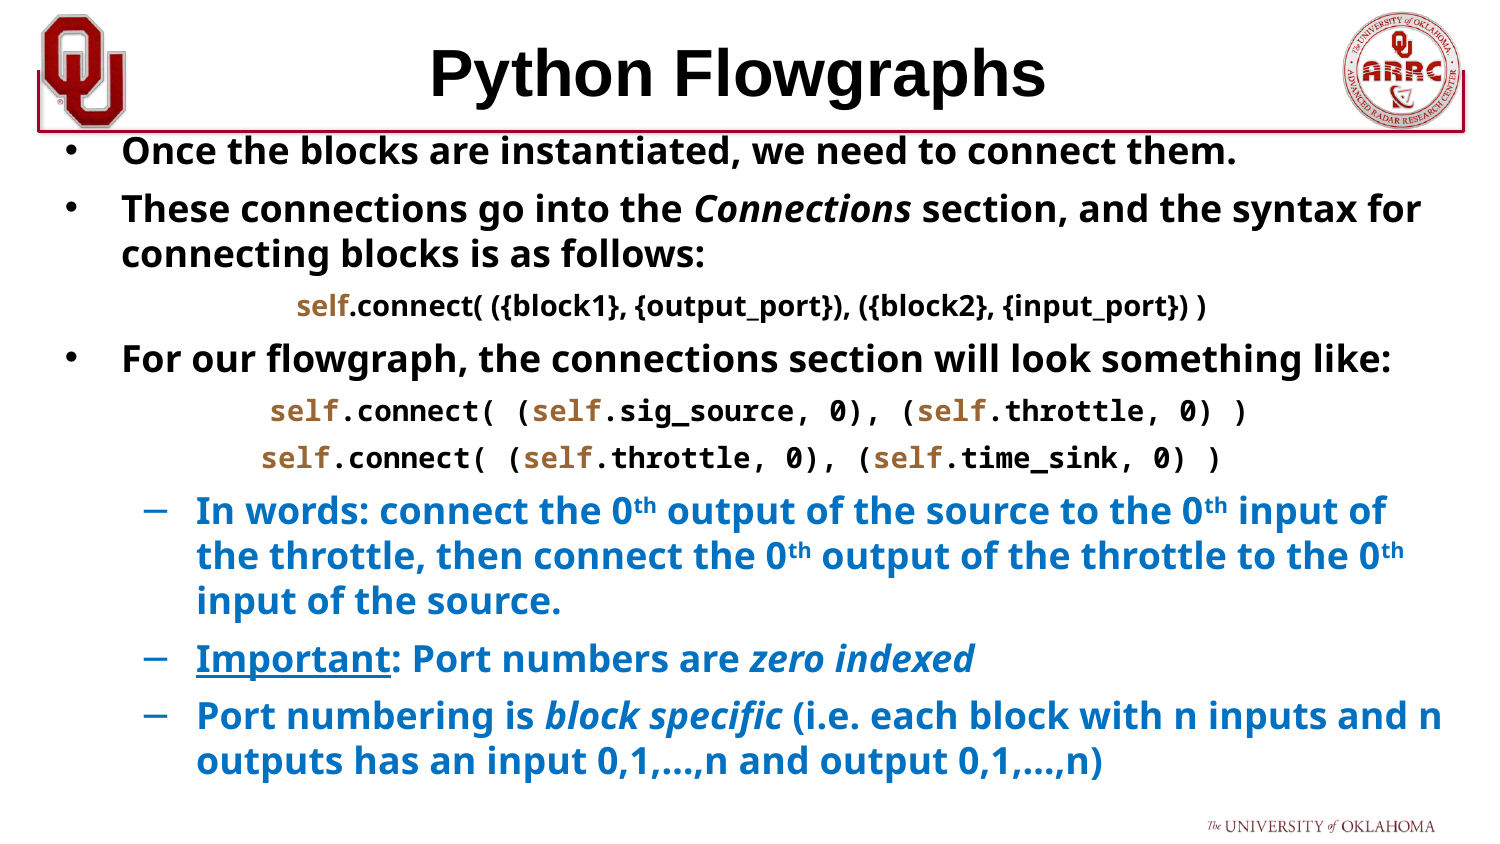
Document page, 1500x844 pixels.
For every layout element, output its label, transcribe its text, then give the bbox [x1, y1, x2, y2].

picture [1339, 8, 1464, 119]
picture [1200, 812, 1441, 839]
title Python Flowgraphs [172, 20, 1307, 119]
list Once the blocks are instantiated, we need to connect them. These connections go into the Connections section, and the syntax for connecting blocks is as follows: self.connect( ({block1}, {output_port}), ({block2}, {input_port}) ) For our flowgraph, the connections section will look something like: self.connect( (self.sig_source, 0), (self.throttle, 0) ) self.connect( (self.throttle, 0), (self.time_sink, 0) ) In words: connect the 0th output of the source to the 0th input of the throttle, then connect the 0th output of the throttle to the 0th input of the source. Important: Port numbers are zero indexed Port numbering is block specific (i.e. each block with n inputs and n outputs has an input 0,1,…,n and output 0,1,…,n) [31, 119, 1469, 782]
picture [38, 8, 129, 119]
